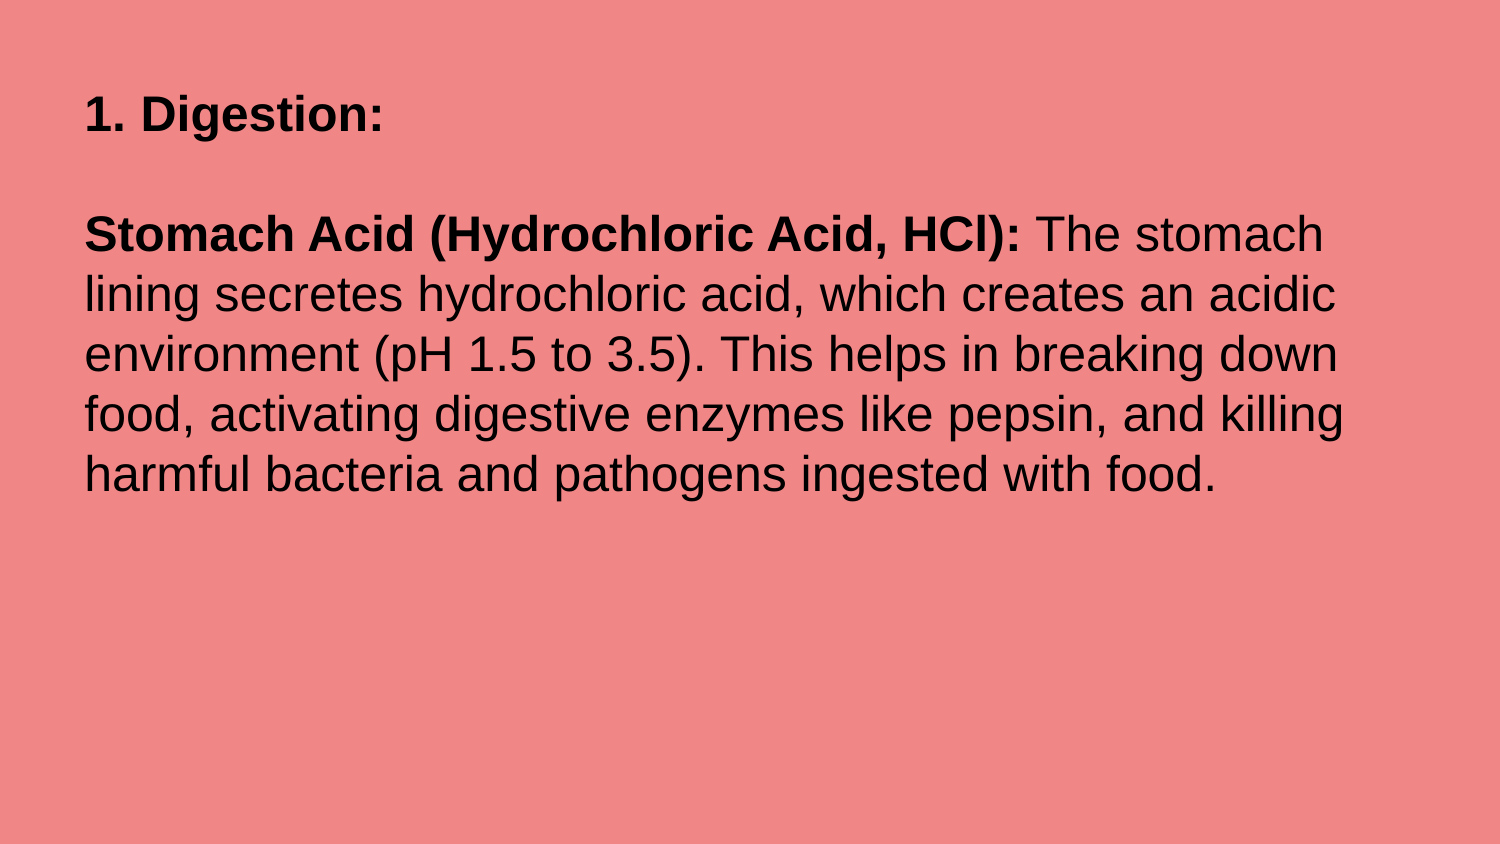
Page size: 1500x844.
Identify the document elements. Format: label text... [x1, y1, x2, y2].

text_box Digestion: Stomach Acid (Hydrochloric Acid, HCl): The stomach lining secretes hydrochloric acid, which creates an acidic environment (pH 1.5 to 3.5). This helps in breaking down food, activating digestive enzymes like pepsin, and killing harmful bacteria and pathogens ingested with food. [69, 73, 1431, 544]
